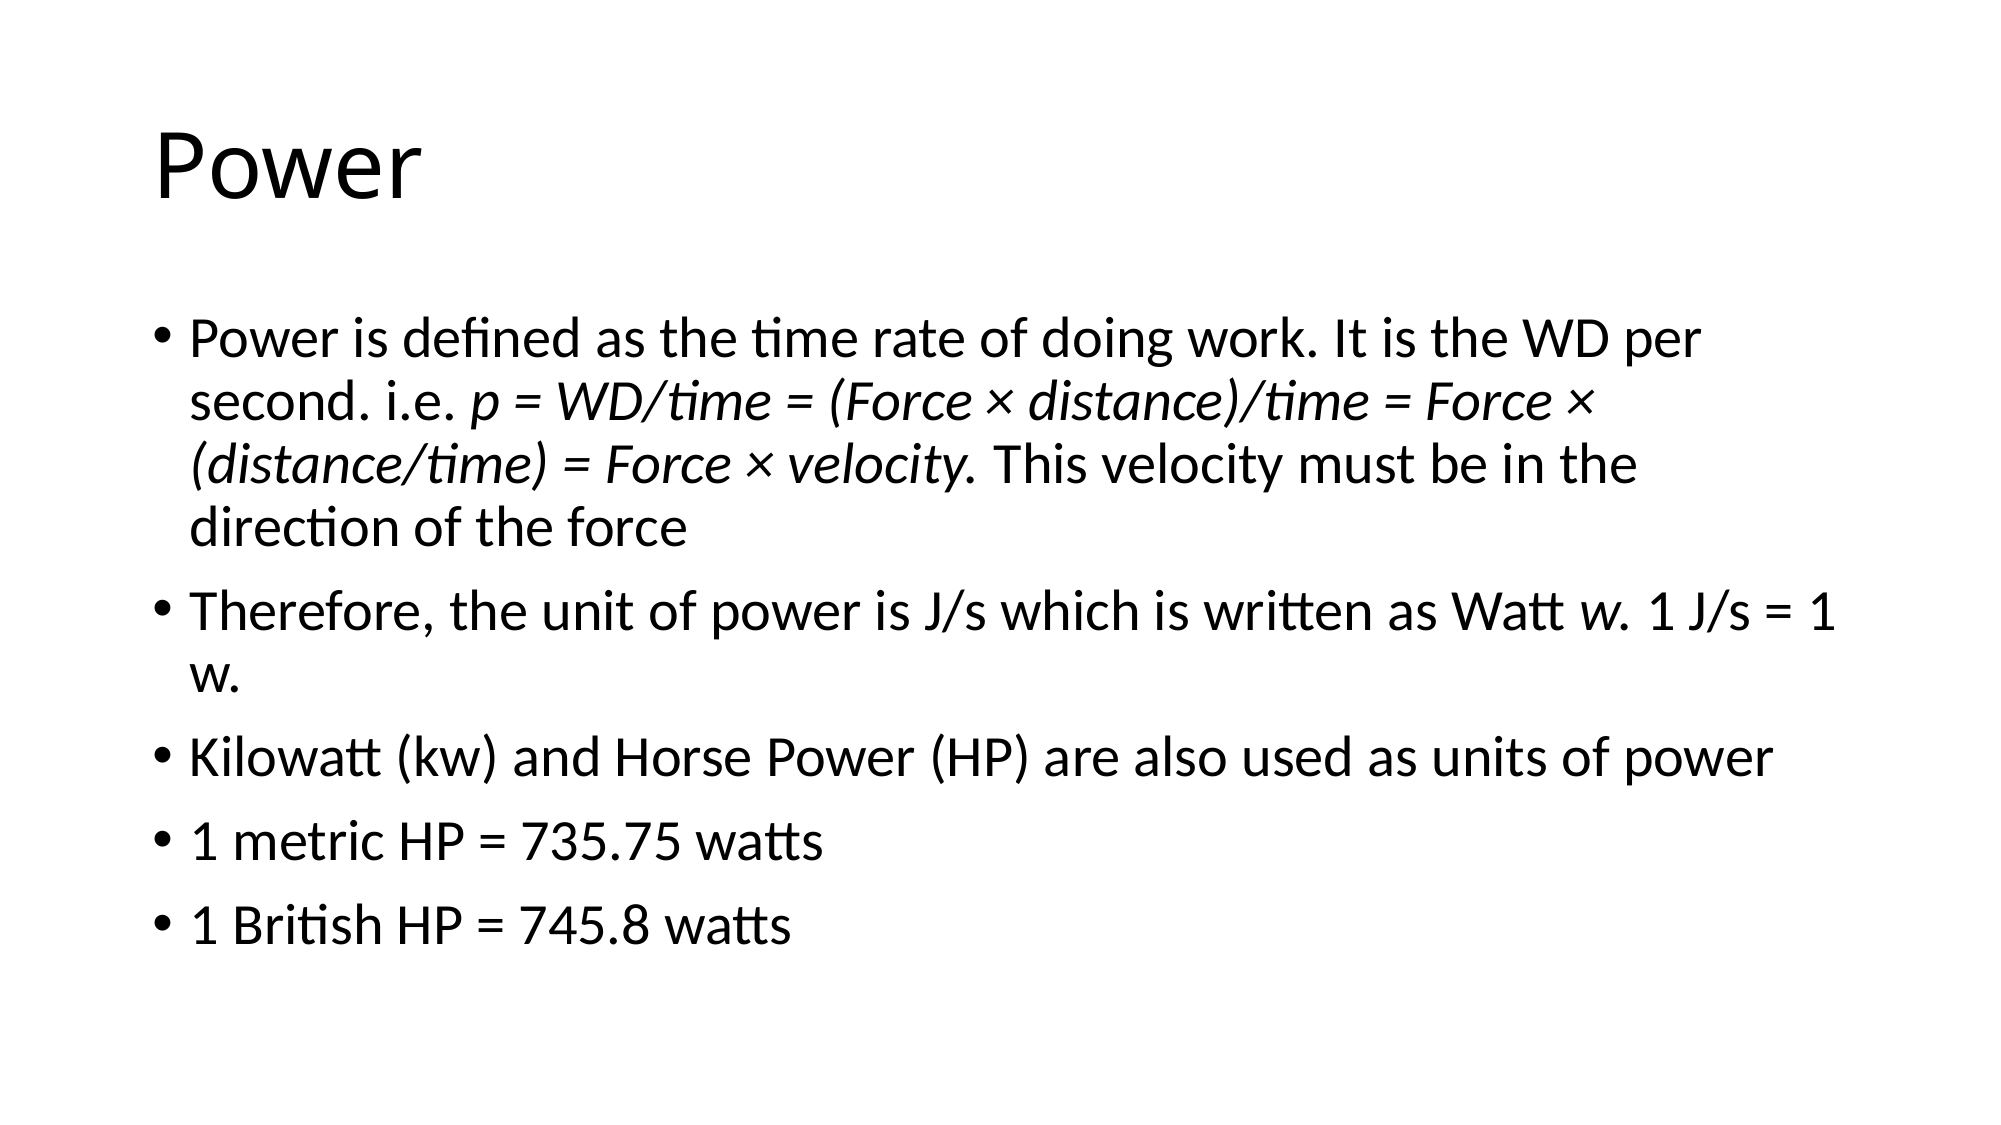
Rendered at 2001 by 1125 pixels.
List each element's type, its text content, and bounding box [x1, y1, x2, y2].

list Power is defined as the time rate of doing work. It is the WD per second. i.e. p = WD/time = (Force × distance)/time = Force × (distance/time) = Force × velocity. This velocity must be in the direction of the force Therefore, the unit of power is J/s which is written as Watt w. 1 J/s = 1 w. Kilowatt (kw) and Horse Power (HP) are also used as units of power 1 metric HP = 735.75 watts 1 British HP = 745.8 watts [137, 299, 1863, 1014]
title Power [137, 59, 1863, 278]
